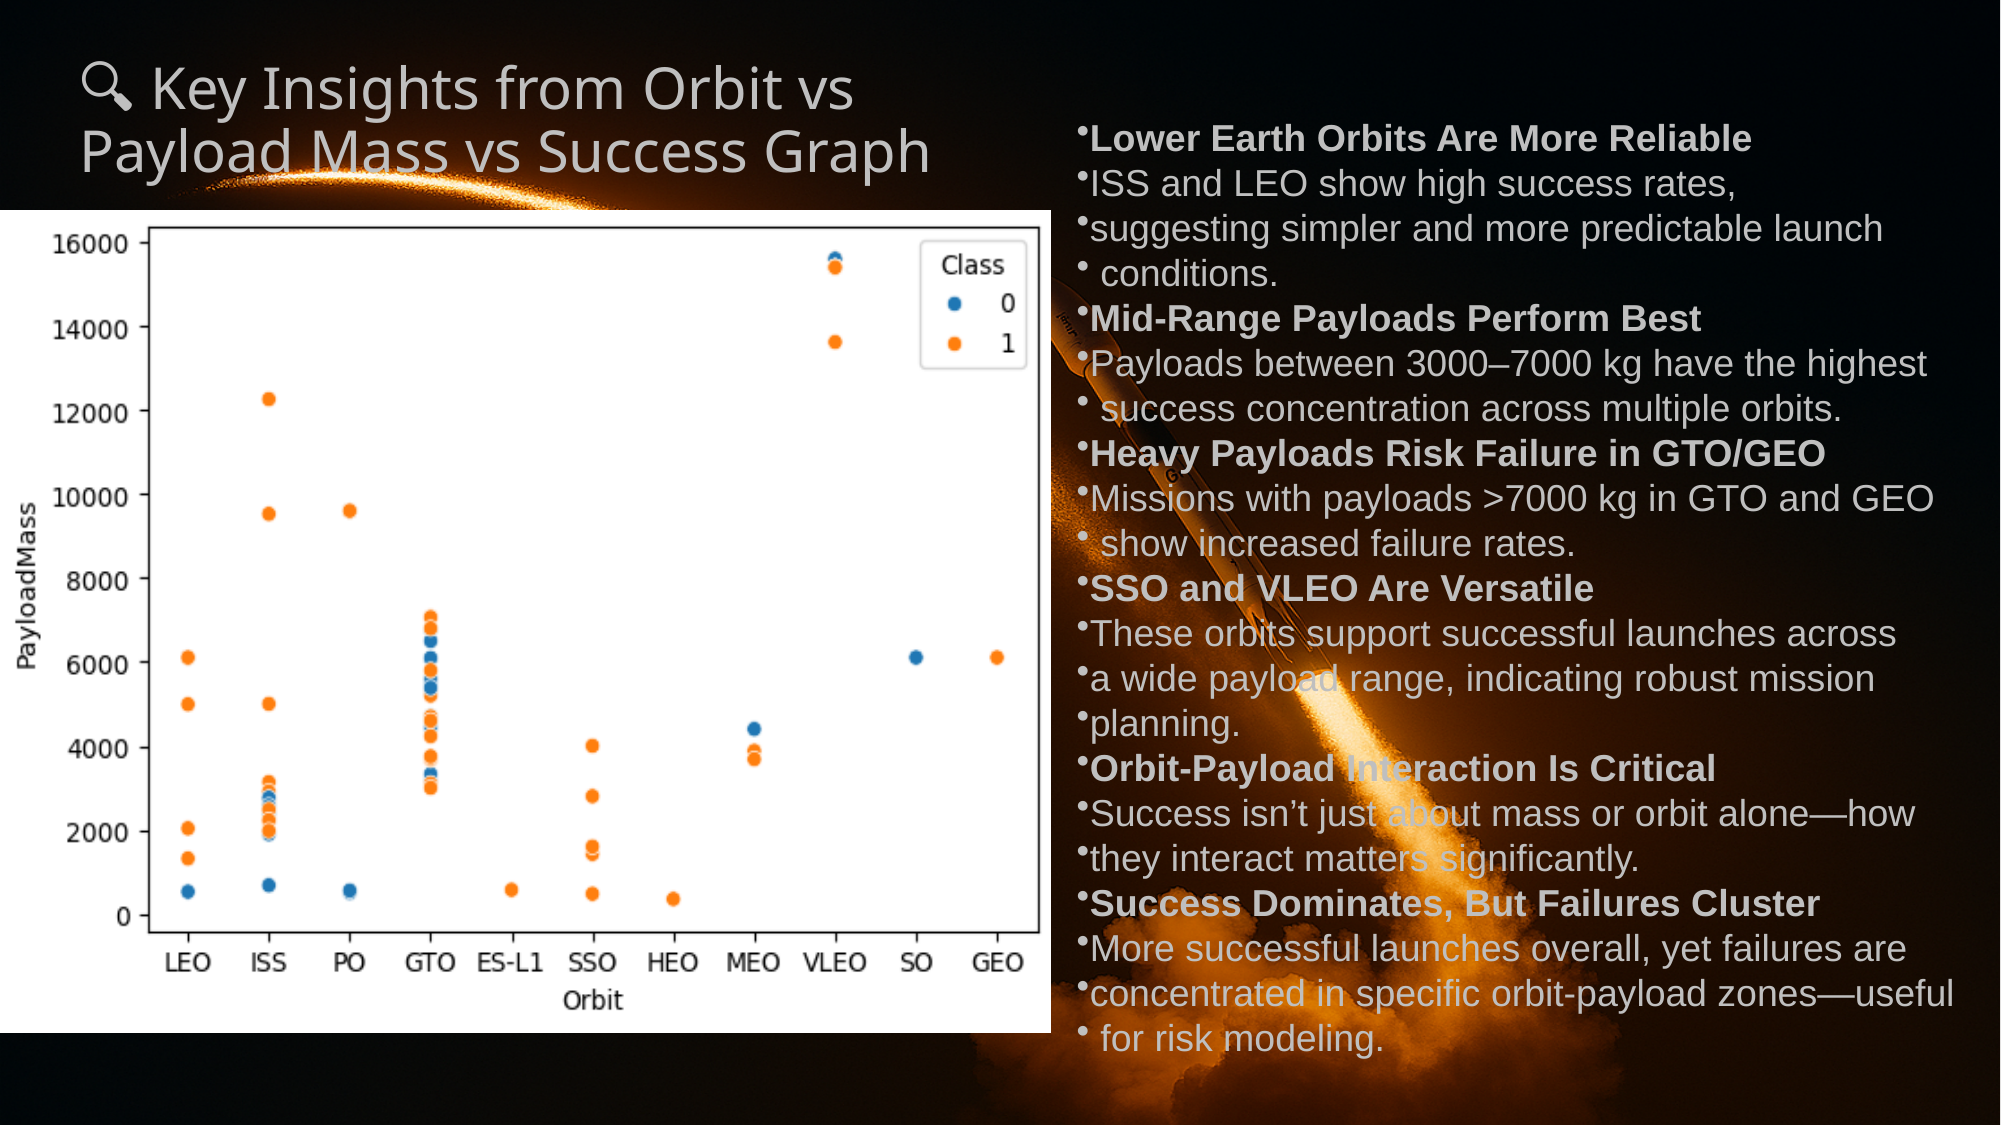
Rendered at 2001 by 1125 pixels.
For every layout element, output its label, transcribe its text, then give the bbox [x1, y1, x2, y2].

list Lower Earth Orbits Are More Reliable ISS and LEO show high success rates, suggesting simpler and more predictable launch conditions. Mid-Range Payloads Perform Best Payloads between 3000–7000 kg have the highest success concentration across multiple orbits. Heavy Payloads Risk Failure in GTO/GEO Missions with payloads >7000 kg in GTO and GEO show increased failure rates. SSO and VLEO Are Versatile These orbits support successful launches across a wide payload range, indicating robust mission planning. Orbit-Payload Interaction Is Critical Success isn’t just about mass or orbit alone—how they interact matters significantly. Success Dominates, But Failures Cluster More successful launches overall, yet failures are concentrated in specific orbit-payload zones—useful for risk modeling. [1061, 106, 1981, 1112]
title 🔍 Key Insights from Orbit vs Payload Mass vs Success Graph [64, 33, 960, 193]
picture [0, 0, 2001, 1125]
